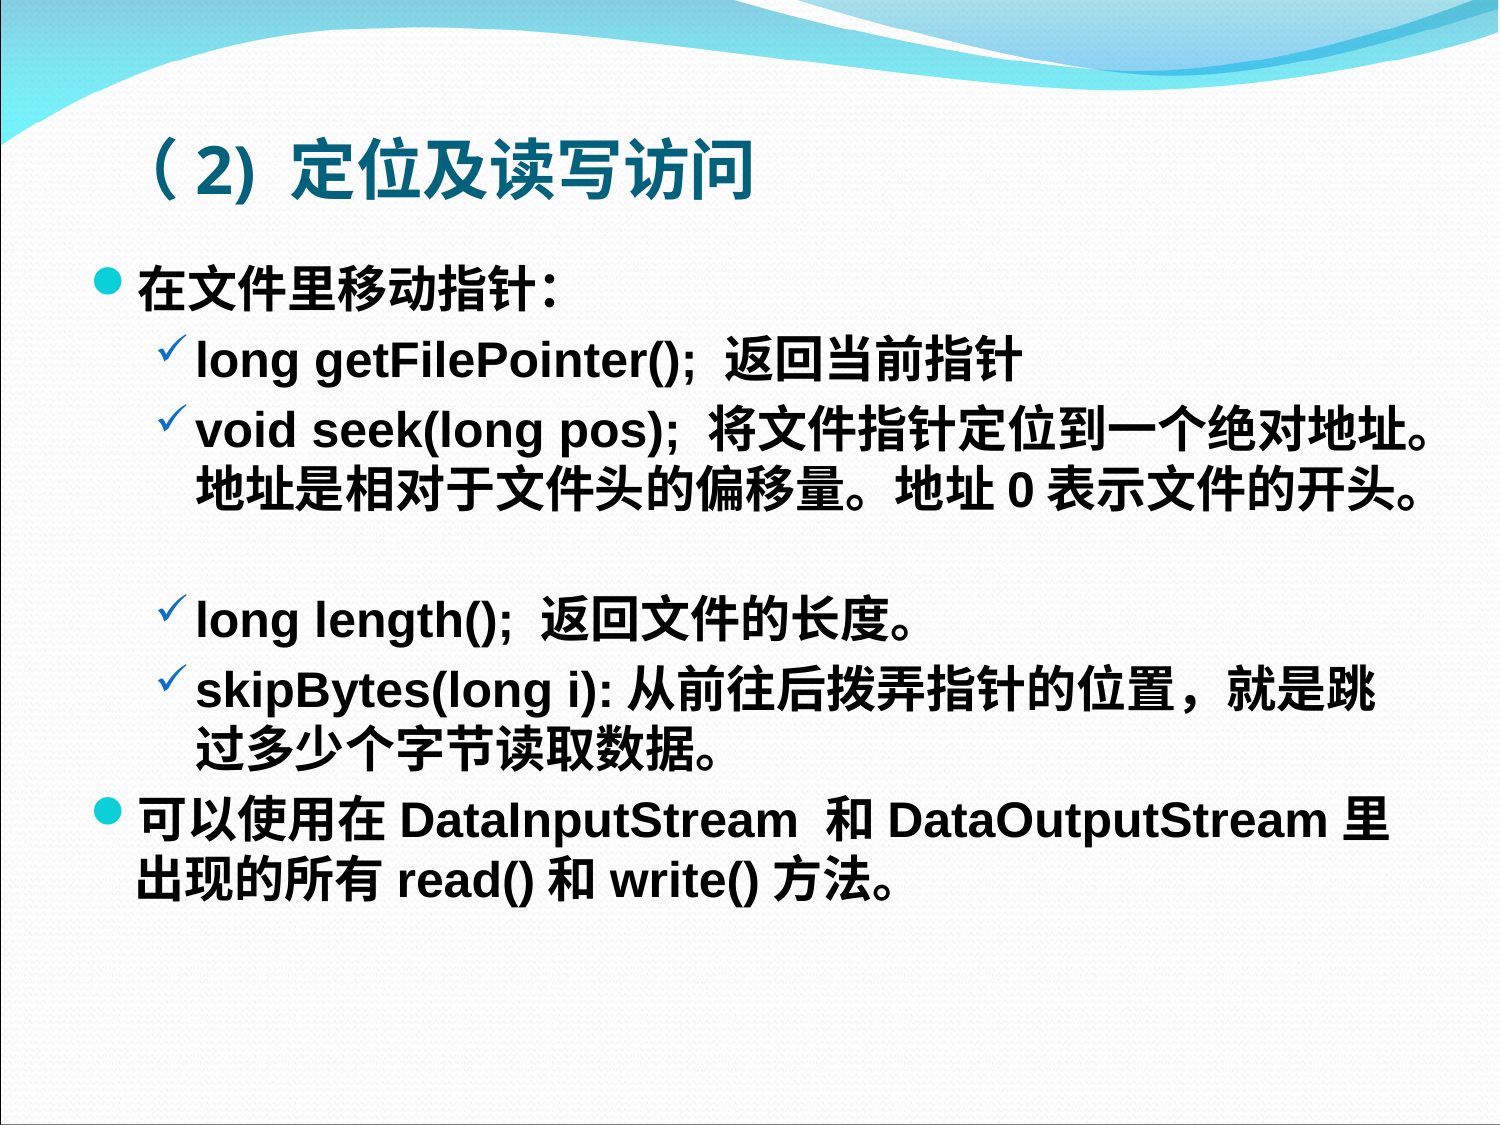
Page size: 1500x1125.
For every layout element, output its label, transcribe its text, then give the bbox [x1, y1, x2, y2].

picture [0, 0, 1500, 1125]
title （2) 定位及读写访问 [112, 93, 1093, 209]
list 在文件里移动指针： long getFilePointer(); 返回当前指针 void seek(long pos); 将文件指针定位到一个绝对地址。地址是相对于文件头的偏移量。地址0表示文件的开头。 long length(); 返回文件的长度。 skipBytes(long i):从前往后拨弄指针的位置，就是跳过多少个字节读取数据。 可以使用在DataInputStream 和DataOutputStream里出现的所有read()和write()方法。 [75, 249, 1425, 993]
